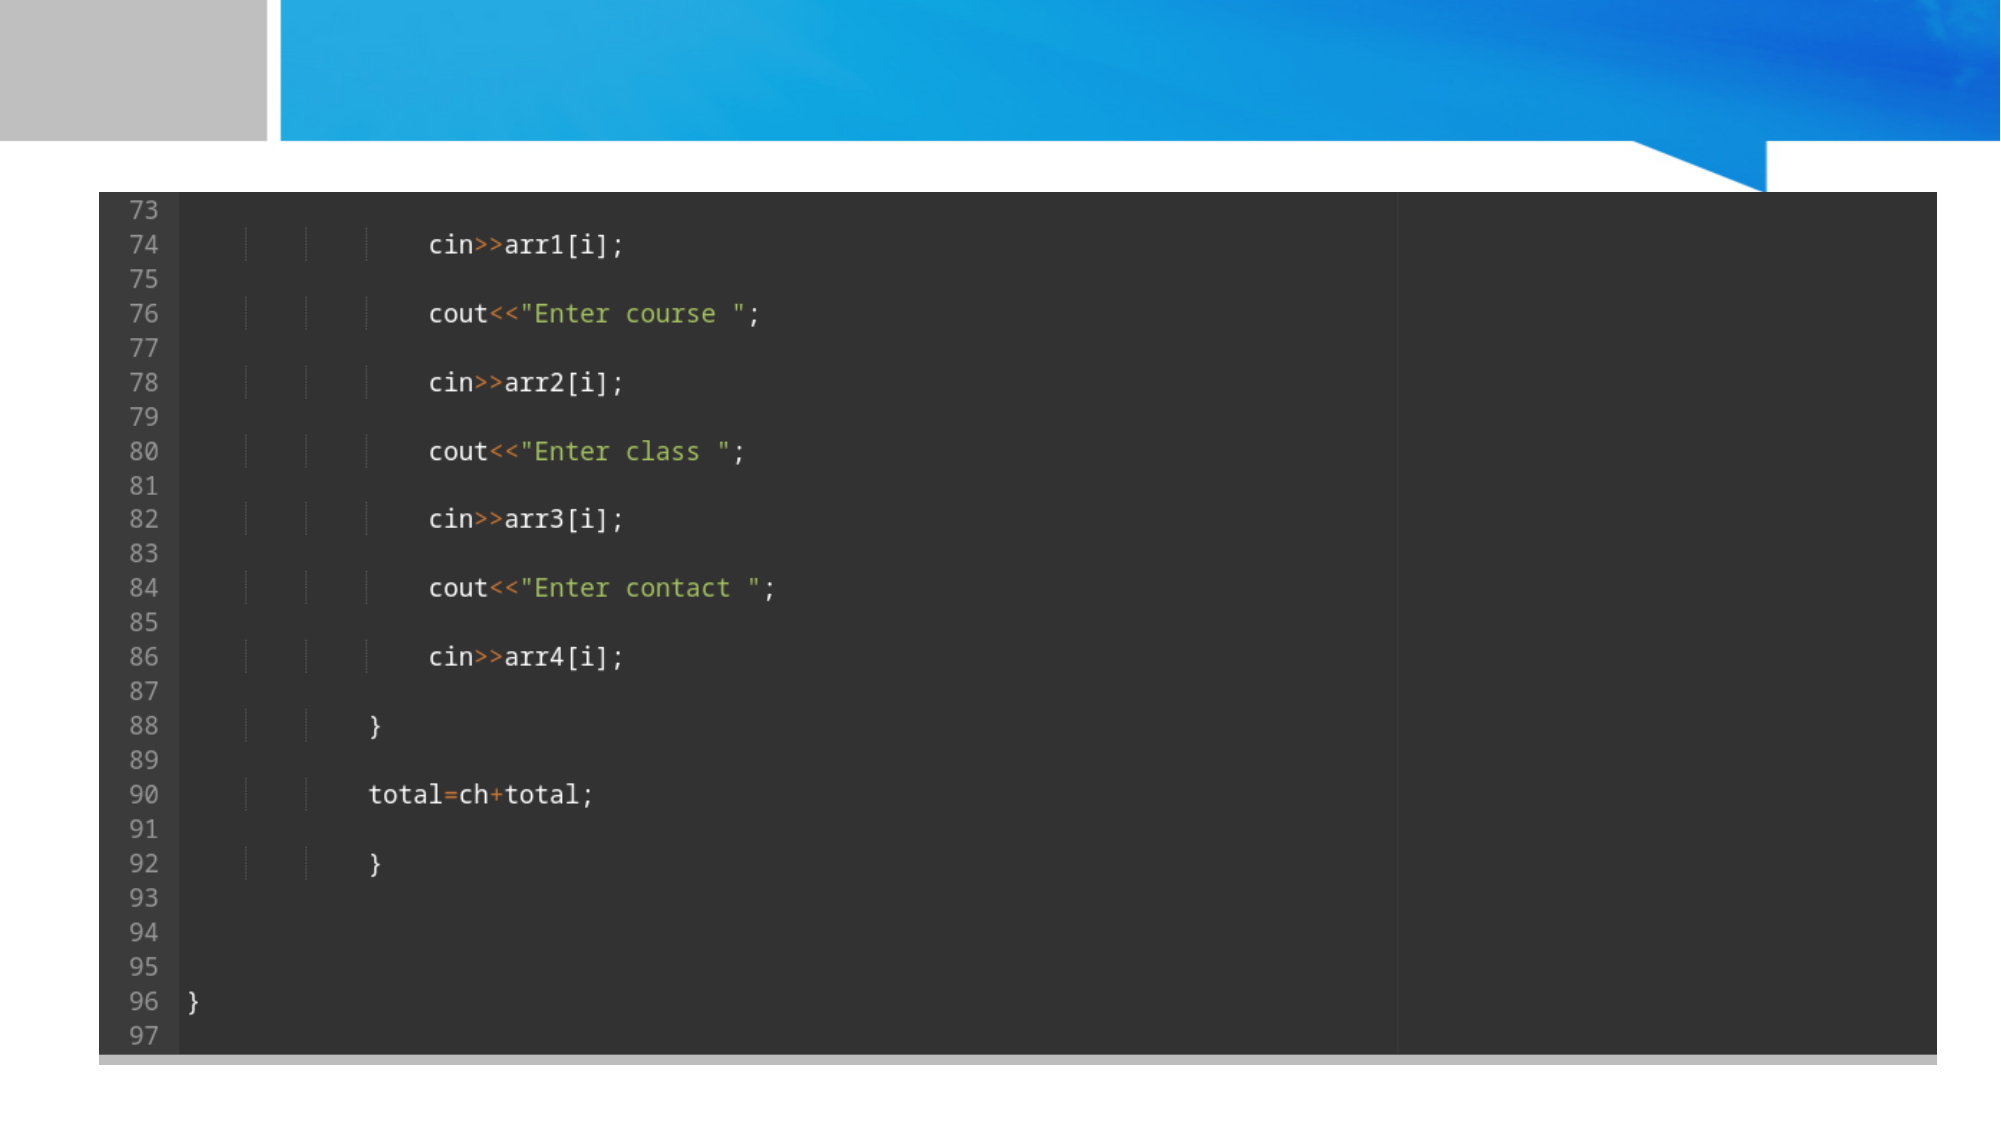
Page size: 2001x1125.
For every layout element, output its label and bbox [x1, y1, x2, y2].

list [99, 192, 1937, 1065]
picture [0, 0, 2000, 1125]
